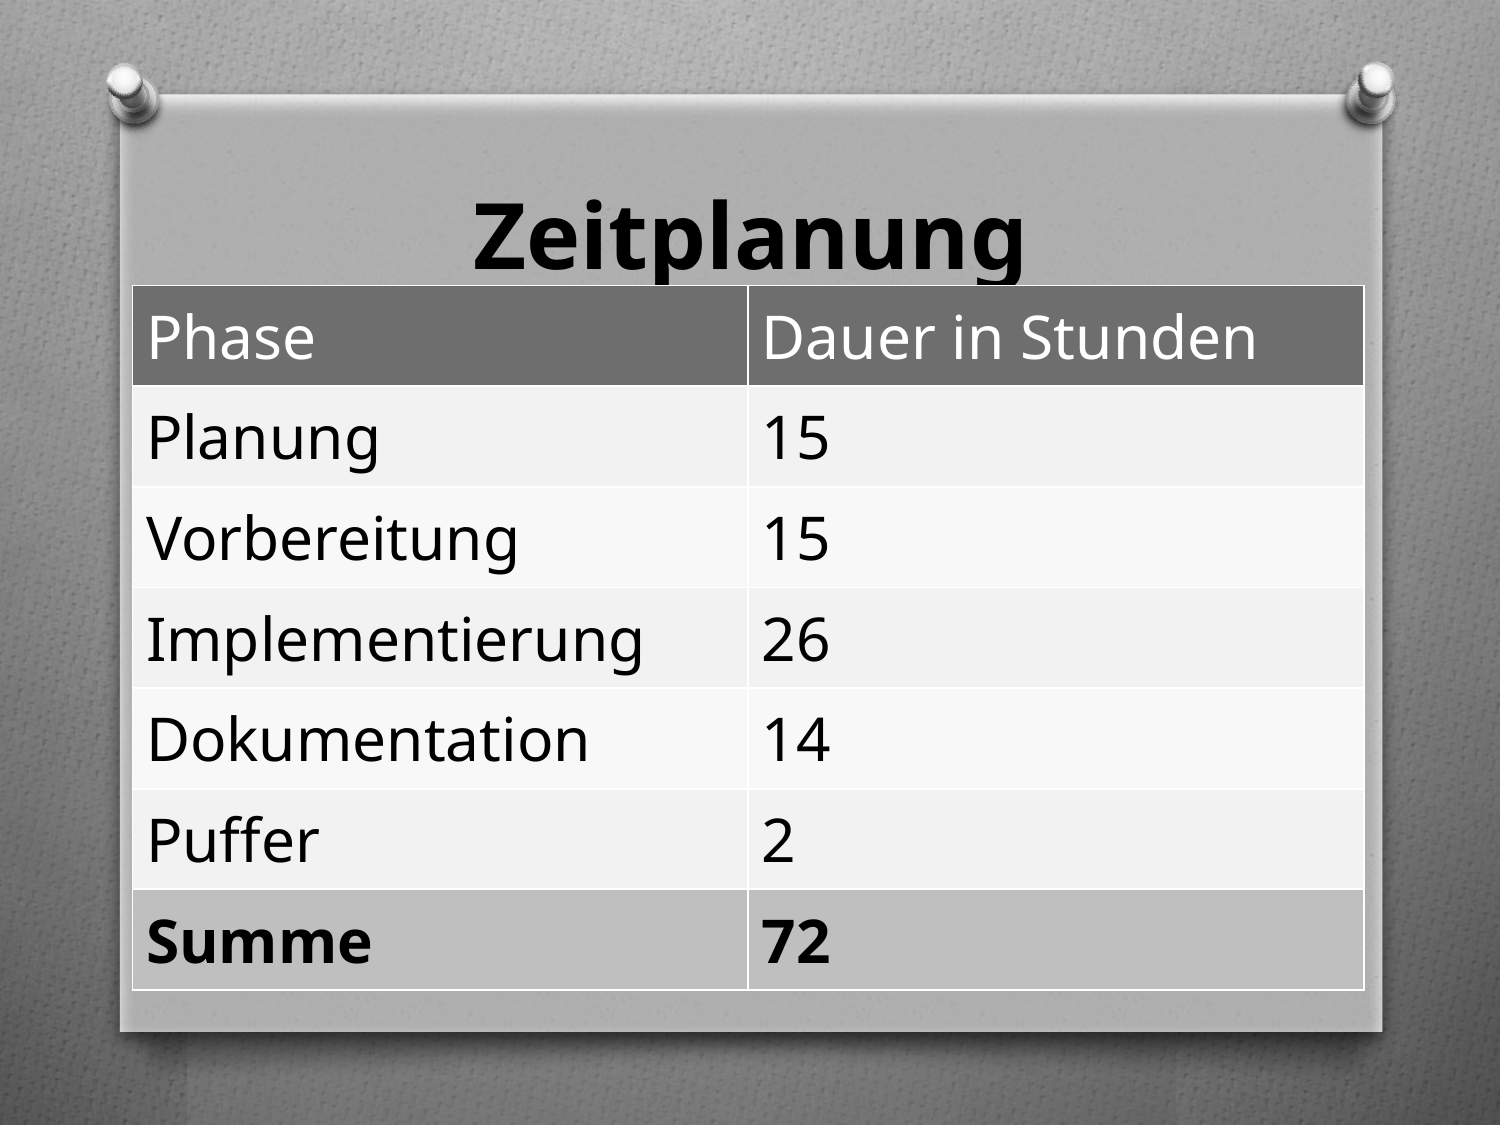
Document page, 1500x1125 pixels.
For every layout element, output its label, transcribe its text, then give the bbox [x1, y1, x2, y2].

title Zeitplanung [179, 134, 1323, 285]
table_cell 15 [749, 488, 1363, 587]
table_cell Puffer [133, 790, 747, 888]
table_cell 14 [749, 689, 1363, 788]
table_cell 2 [749, 790, 1363, 888]
picture [1317, 35, 1439, 156]
table_header Dauer in Stunden [749, 286, 1363, 385]
table_cell Dokumentation [133, 689, 747, 788]
table_header Phase [133, 286, 747, 385]
table_cell Implementierung [133, 588, 747, 687]
picture [75, 29, 198, 153]
table_cell Summe [133, 890, 747, 989]
table_cell 15 [749, 387, 1363, 486]
table_cell 72 [749, 890, 1363, 989]
table_cell Planung [133, 387, 747, 486]
table_cell 26 [749, 588, 1363, 687]
table_cell Vorbereitung [133, 488, 747, 587]
